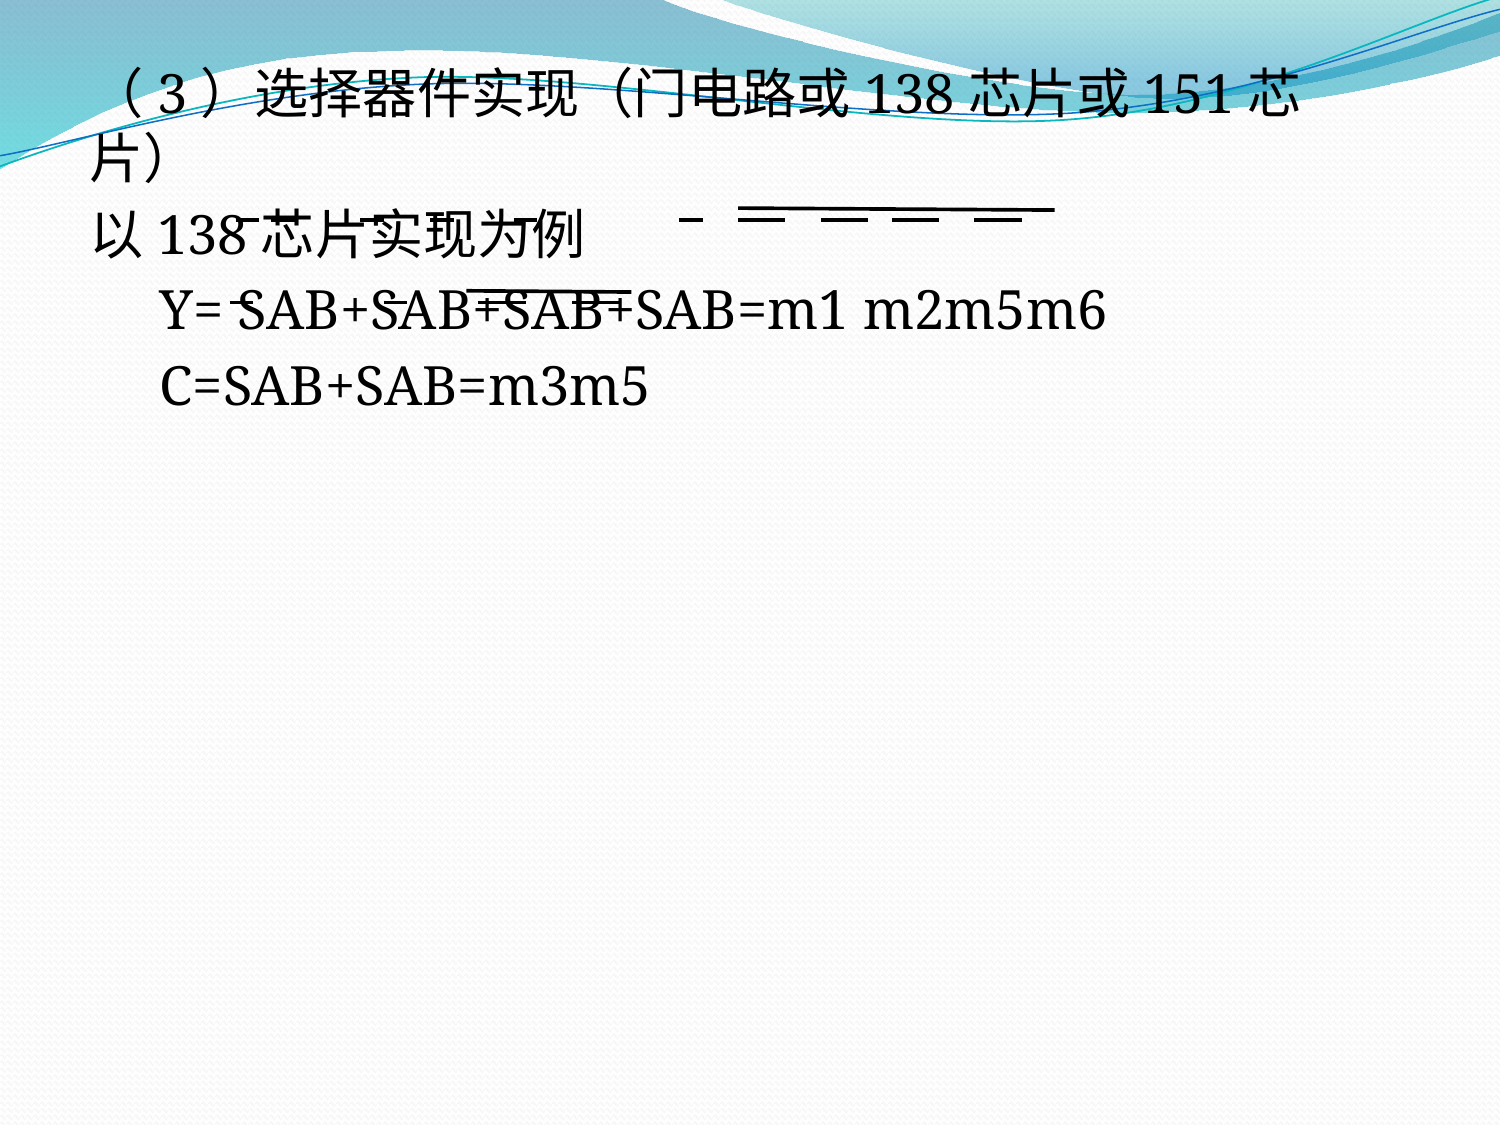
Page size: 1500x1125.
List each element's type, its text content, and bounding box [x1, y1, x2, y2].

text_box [737, 207, 1055, 211]
list （3）选择器件实现（门电路或138芯片或151芯片） 以138芯片实现为例 Y= SAB+SAB+SAB+SAB=m1 m2m5m6 C=SAB+SAB=m3m5 [75, 51, 1425, 1012]
